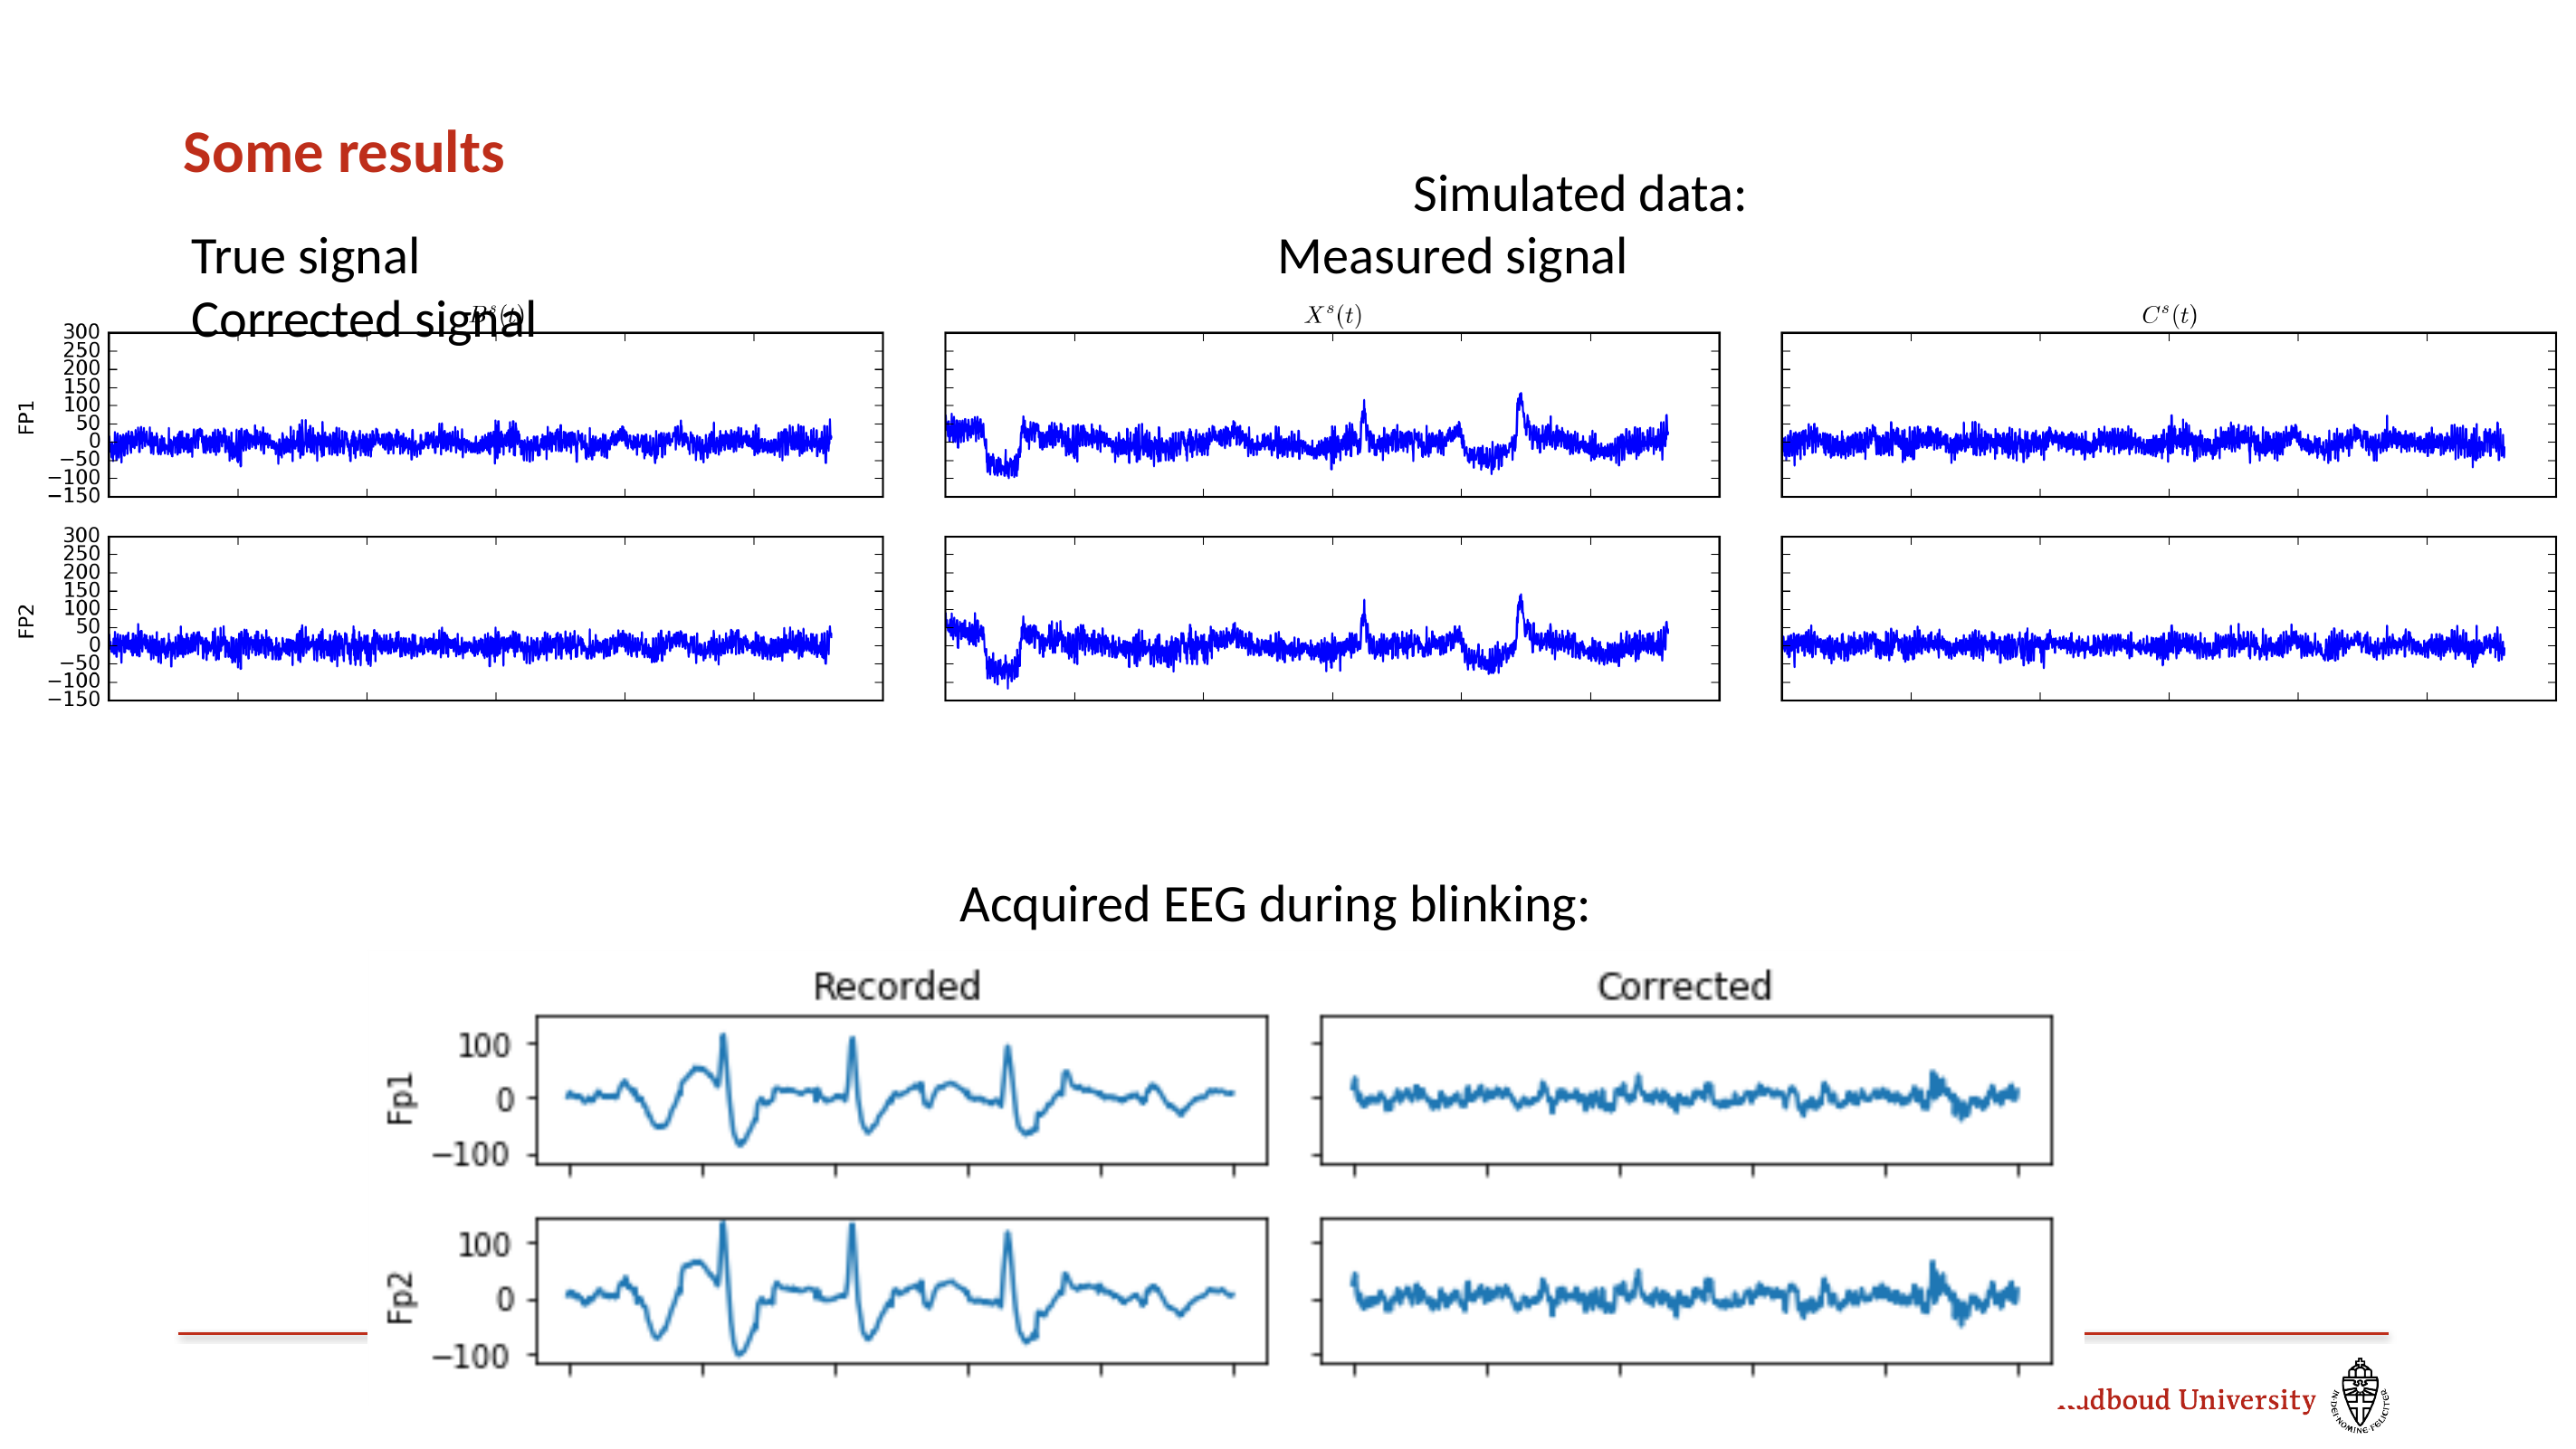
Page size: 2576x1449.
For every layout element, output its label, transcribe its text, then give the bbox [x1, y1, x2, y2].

title Some results [178, 107, 2390, 268]
picture [367, 949, 2390, 1434]
text_box Simulated data: True signal Measured signal Corrected signal [177, 151, 2322, 287]
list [0, 289, 2576, 725]
text_box Acquired EEG during blinking: [946, 862, 2026, 939]
